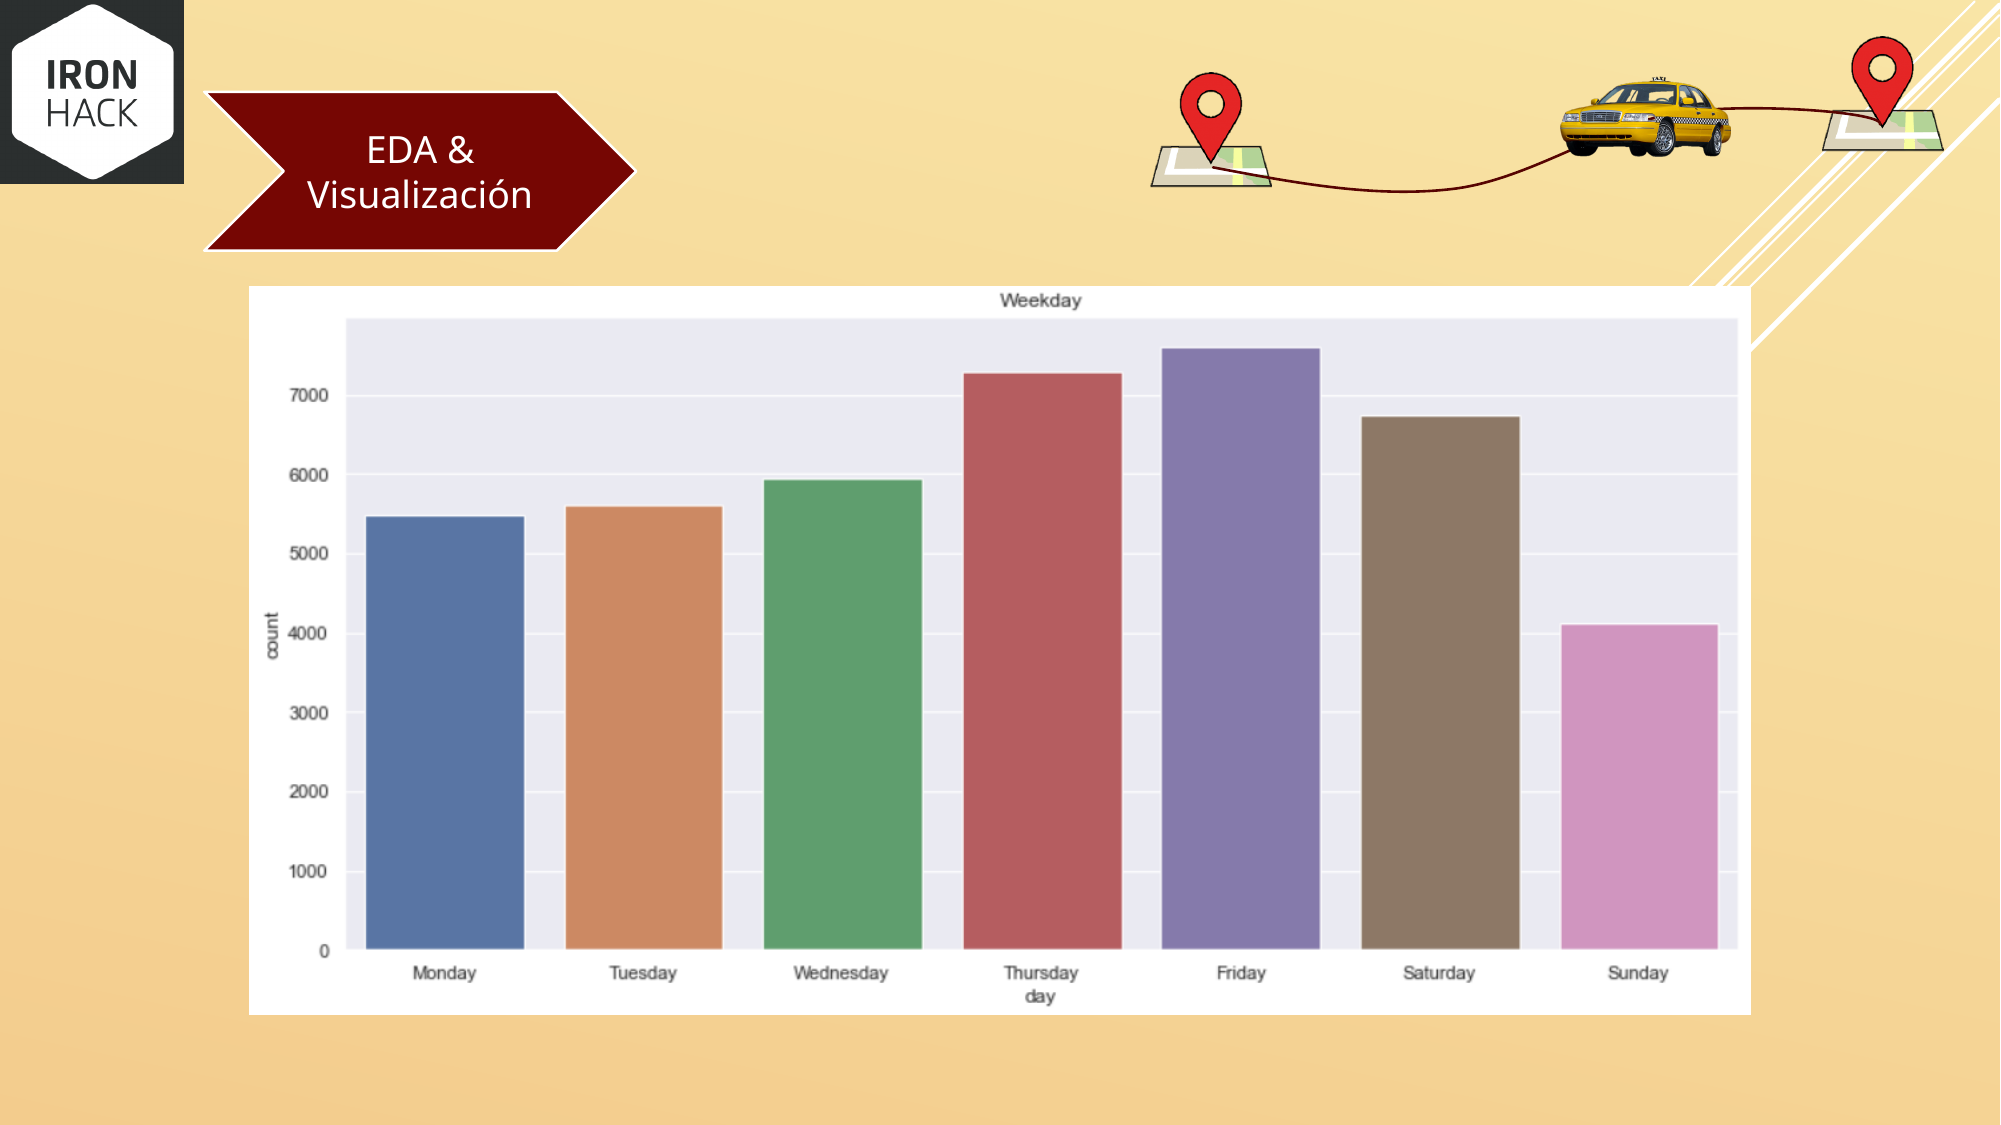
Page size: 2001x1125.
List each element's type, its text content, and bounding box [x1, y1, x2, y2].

text_box [1276, 145, 1557, 194]
picture [1557, 73, 1731, 158]
picture [248, 286, 1752, 1015]
text_box [1731, 106, 1817, 135]
picture [0, 0, 184, 184]
text_box EDA & Visualización [203, 90, 638, 252]
picture [1146, 72, 1276, 191]
picture [1817, 36, 1948, 156]
